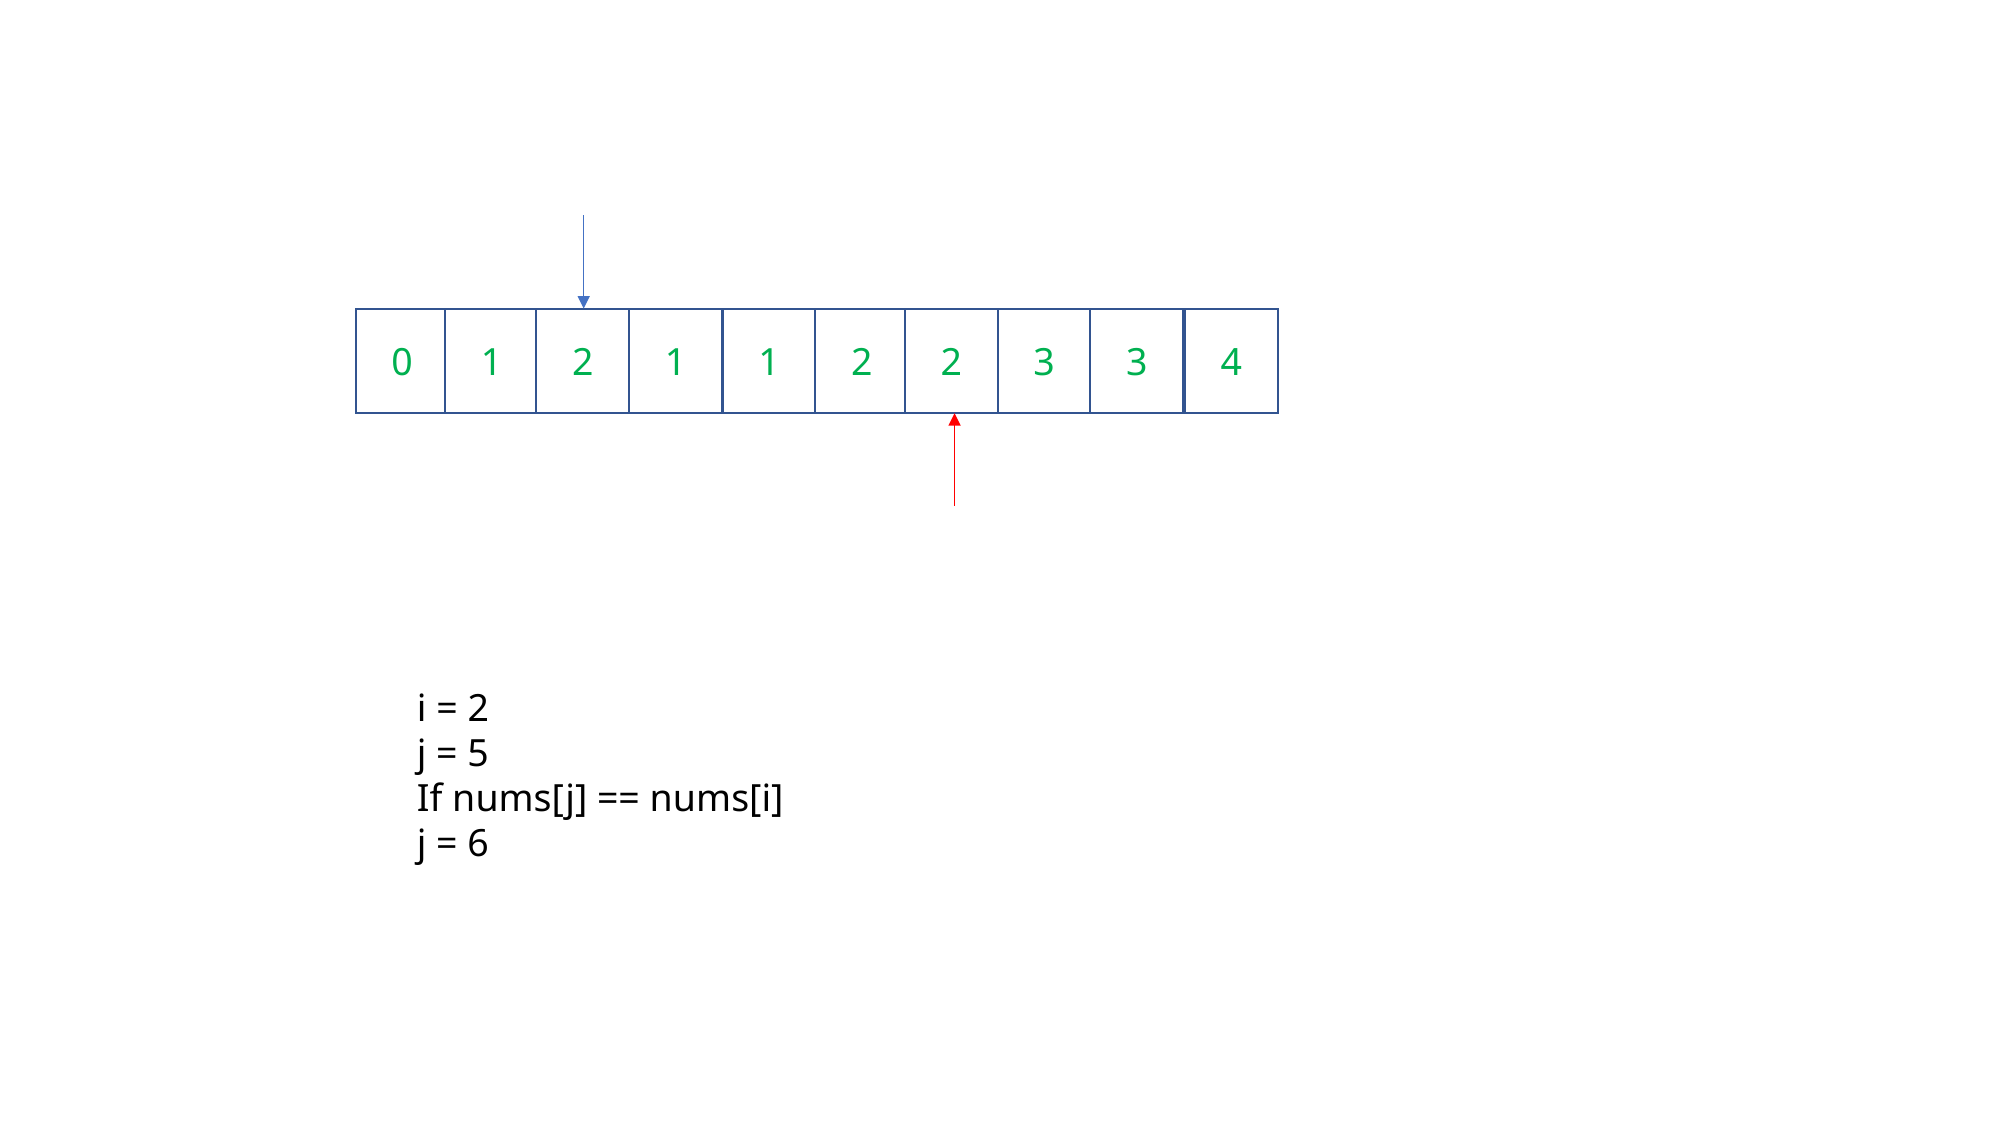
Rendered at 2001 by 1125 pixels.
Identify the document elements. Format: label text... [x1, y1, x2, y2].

text_box 3 [1089, 308, 1184, 414]
text_box 1 [444, 308, 535, 414]
text_box 2 [535, 308, 628, 414]
text_box i = 2 j = 5 If nums[j] == nums[i] j = 6 [402, 676, 969, 872]
text_box 2 [814, 308, 904, 414]
text_box 3 [997, 308, 1089, 414]
text_box 1 [722, 308, 814, 414]
text_box 4 [1184, 308, 1279, 414]
text_box 0 [355, 308, 444, 414]
text_box 1 [628, 308, 722, 414]
text_box 2 [904, 308, 997, 414]
